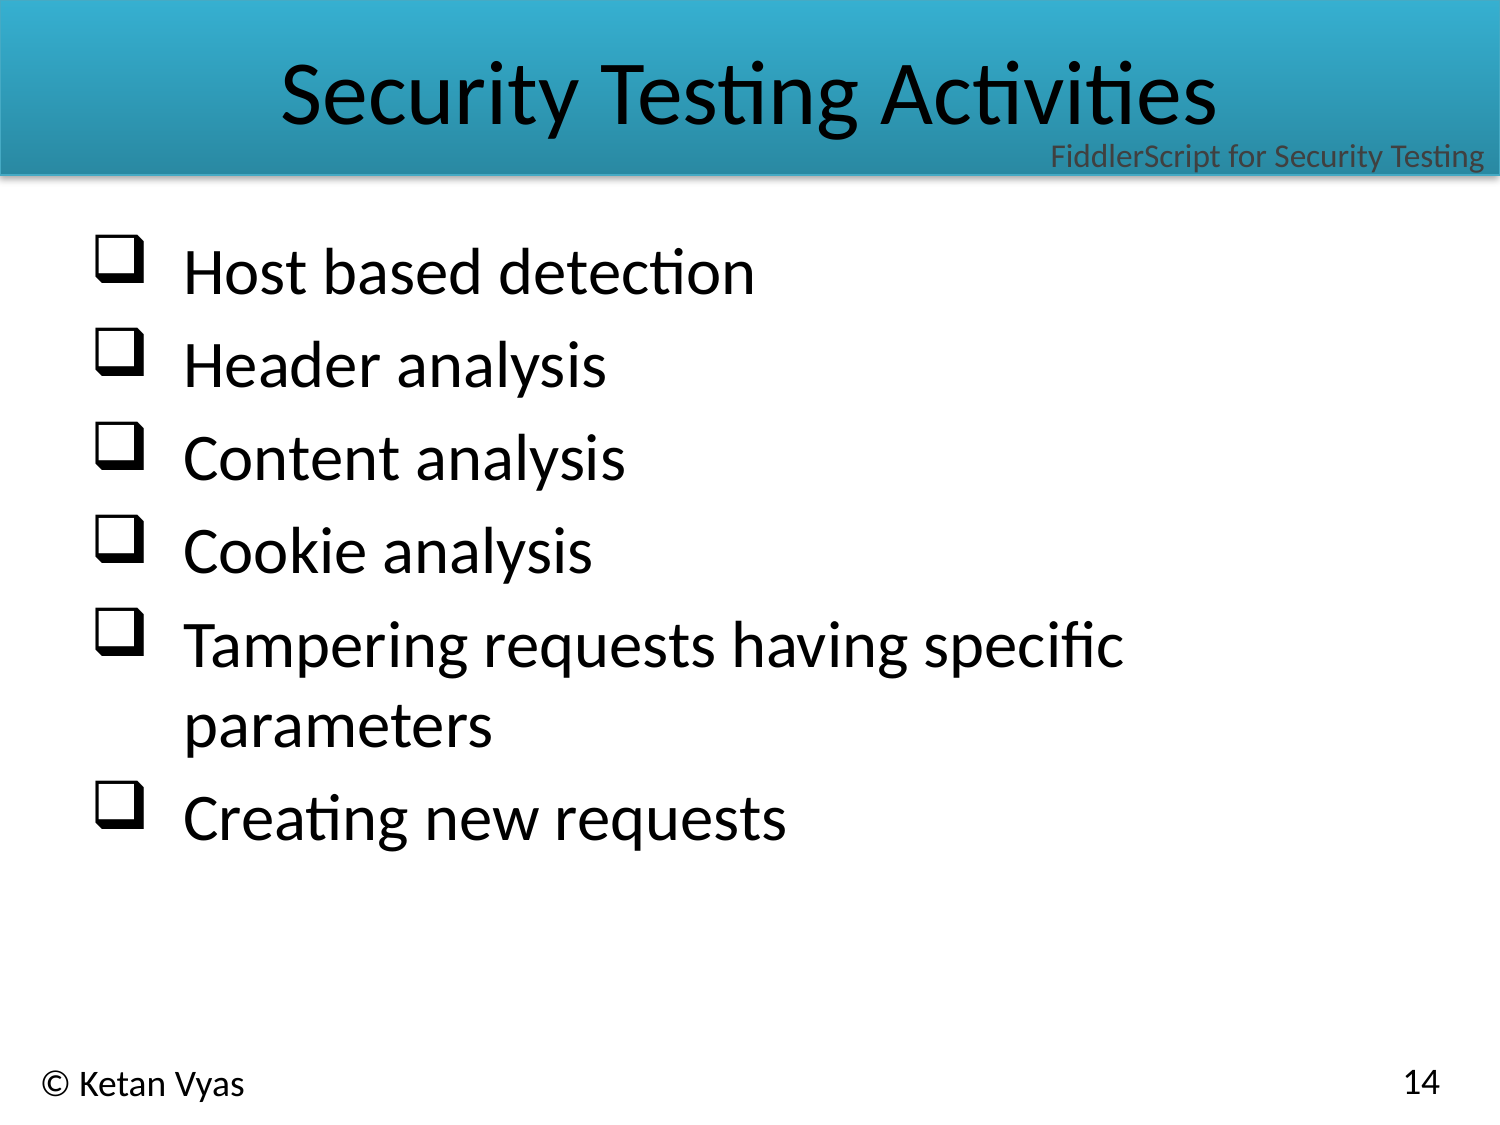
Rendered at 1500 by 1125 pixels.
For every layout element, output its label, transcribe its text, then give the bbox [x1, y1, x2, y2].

text_box FiddlerScript for Security Testing [0, 127, 1500, 182]
title Security Testing Activities [75, 24, 1425, 127]
list Host based detection Header analysis Content analysis Cookie analysis Tampering requests having specific parameters Creating new requests [75, 219, 1425, 1005]
